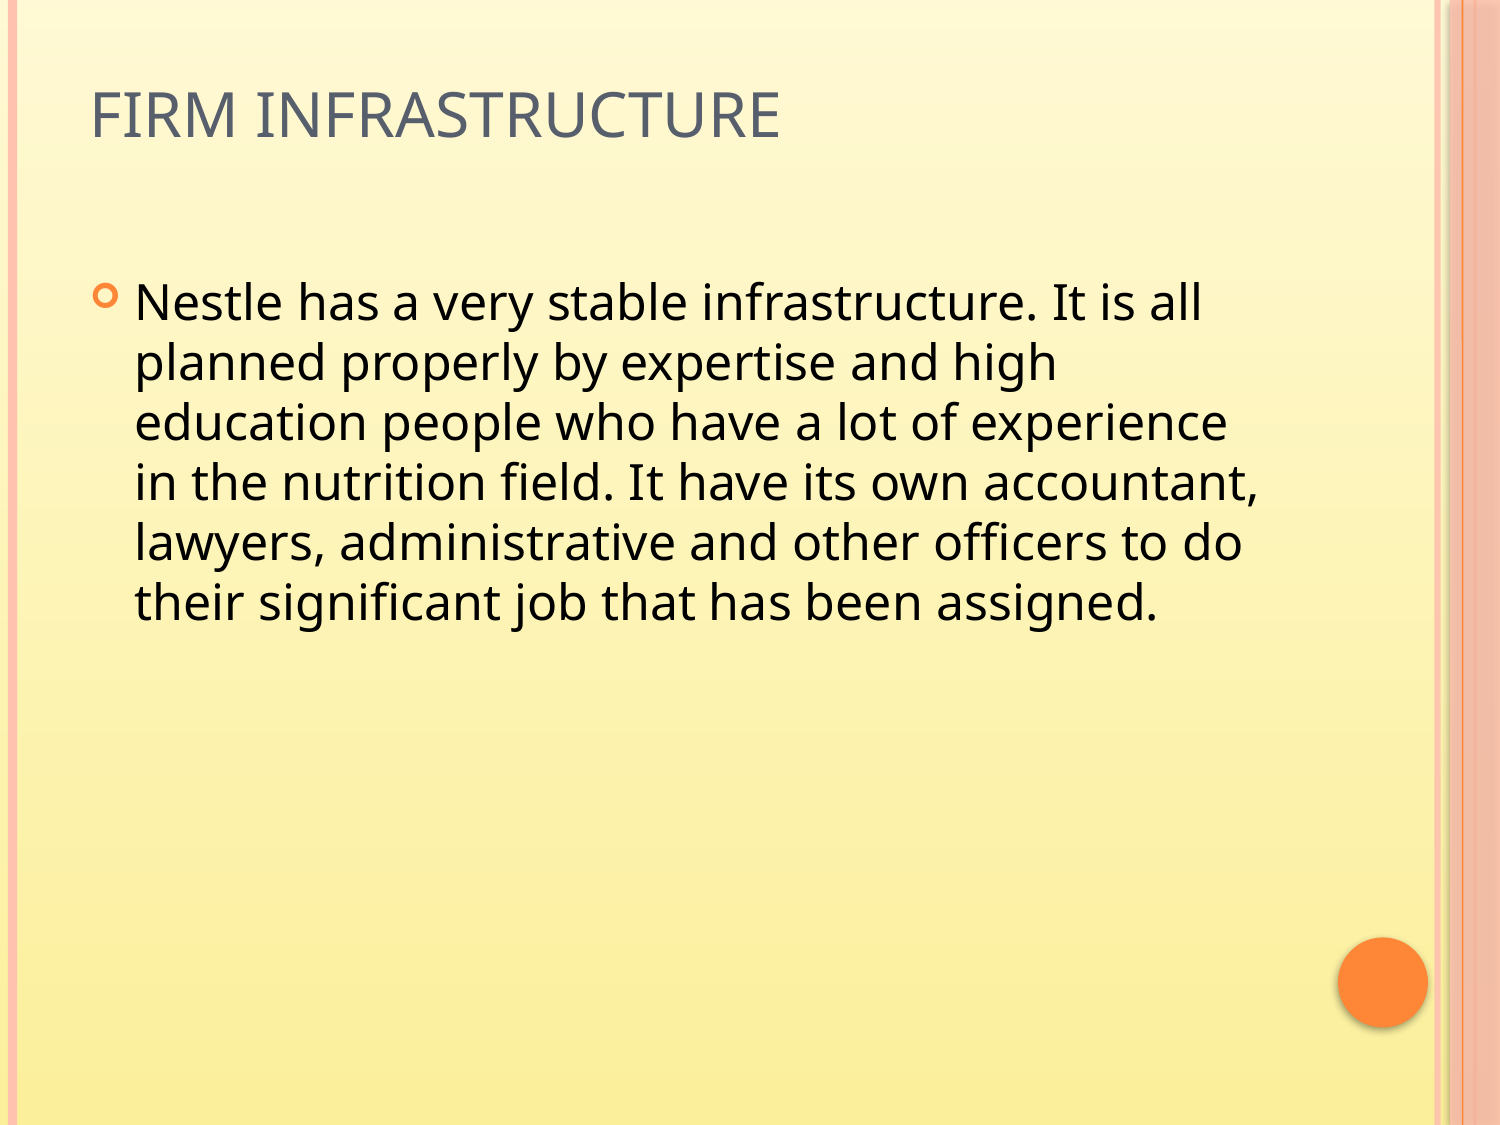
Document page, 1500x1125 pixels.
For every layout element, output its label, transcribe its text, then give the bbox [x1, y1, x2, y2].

list Nestle has a very stable infrastructure. It is all planned properly by expertise and high education people who have a lot of experience in the nutrition field. It have its own accountant, lawyers, administrative and other officers to do their significant job that has been assigned. [75, 262, 1300, 1062]
title Firm Infrastructure [75, 45, 1300, 233]
